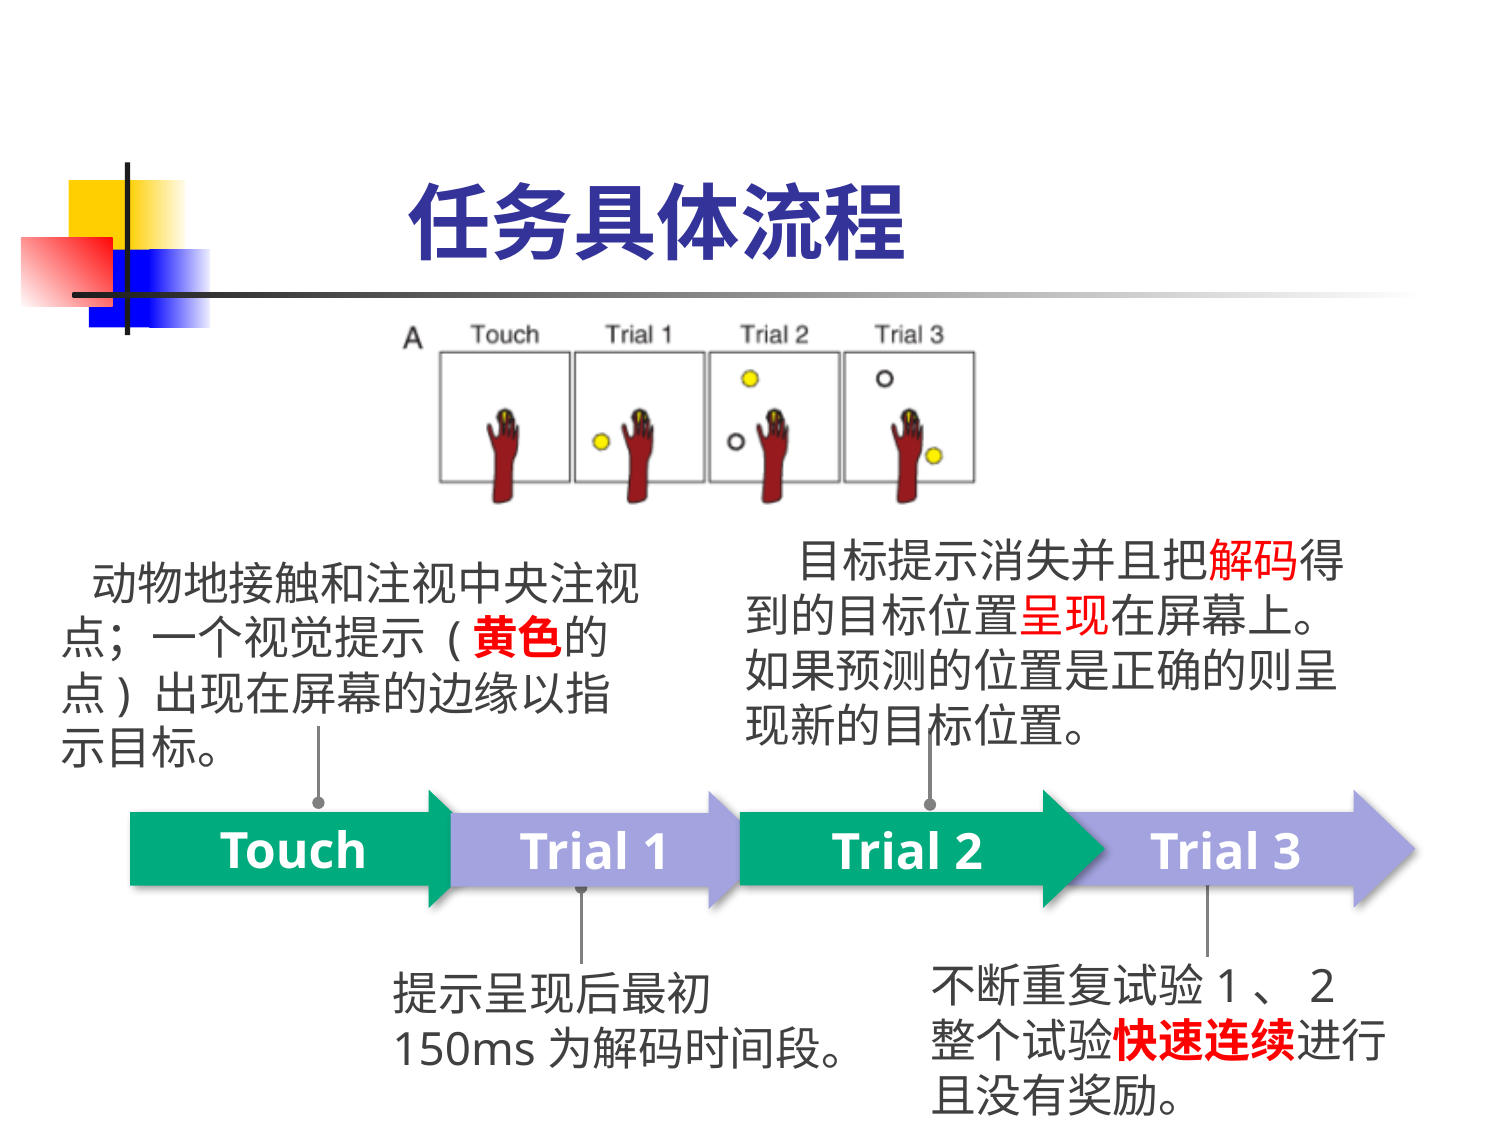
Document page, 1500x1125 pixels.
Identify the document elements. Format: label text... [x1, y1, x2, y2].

picture [392, 302, 1003, 531]
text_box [450, 789, 1416, 910]
text_box 任务具体流程 [392, 162, 1464, 278]
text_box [59, 531, 1416, 1124]
